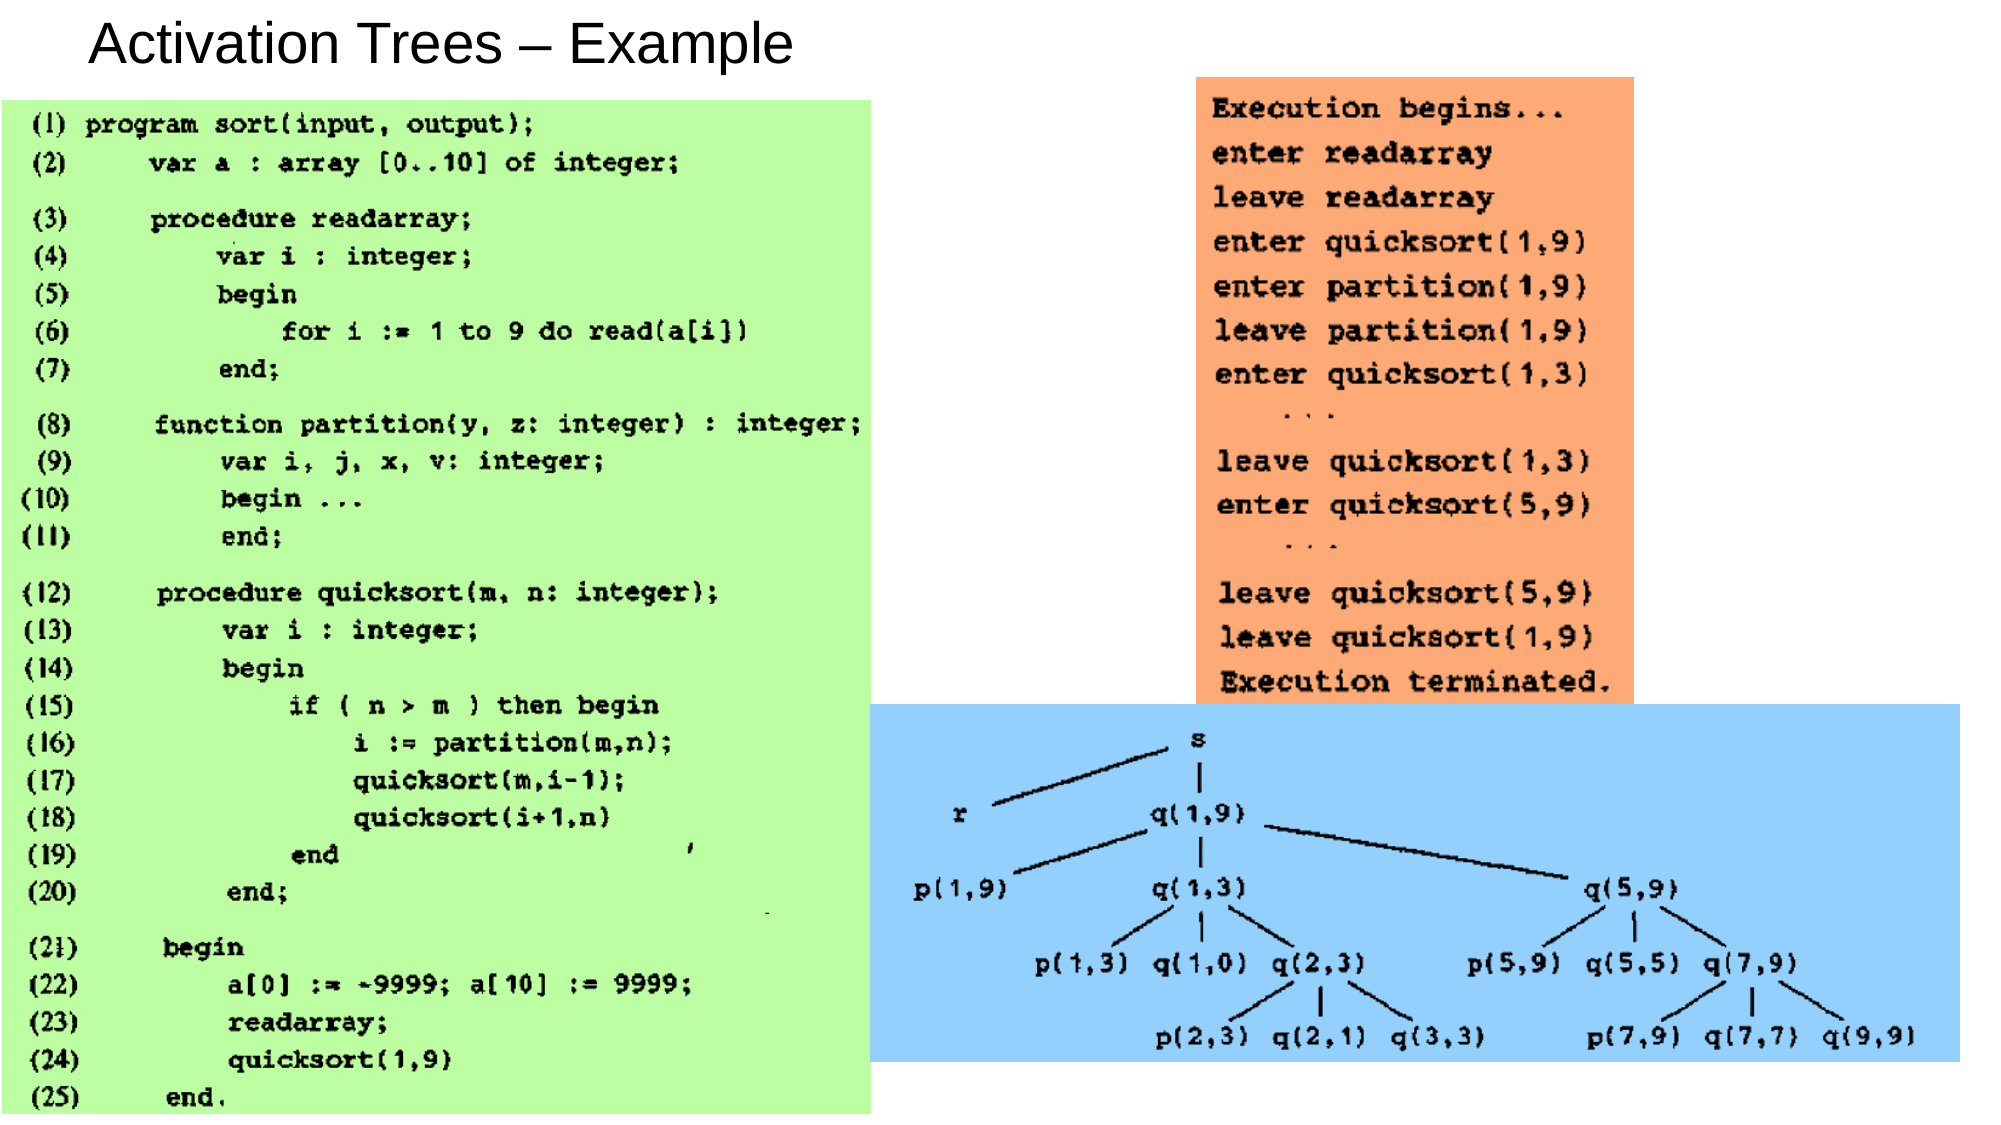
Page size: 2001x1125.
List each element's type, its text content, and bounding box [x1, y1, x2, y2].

title Activation Trees – Example [73, 7, 1472, 82]
picture [2, 77, 1961, 1114]
